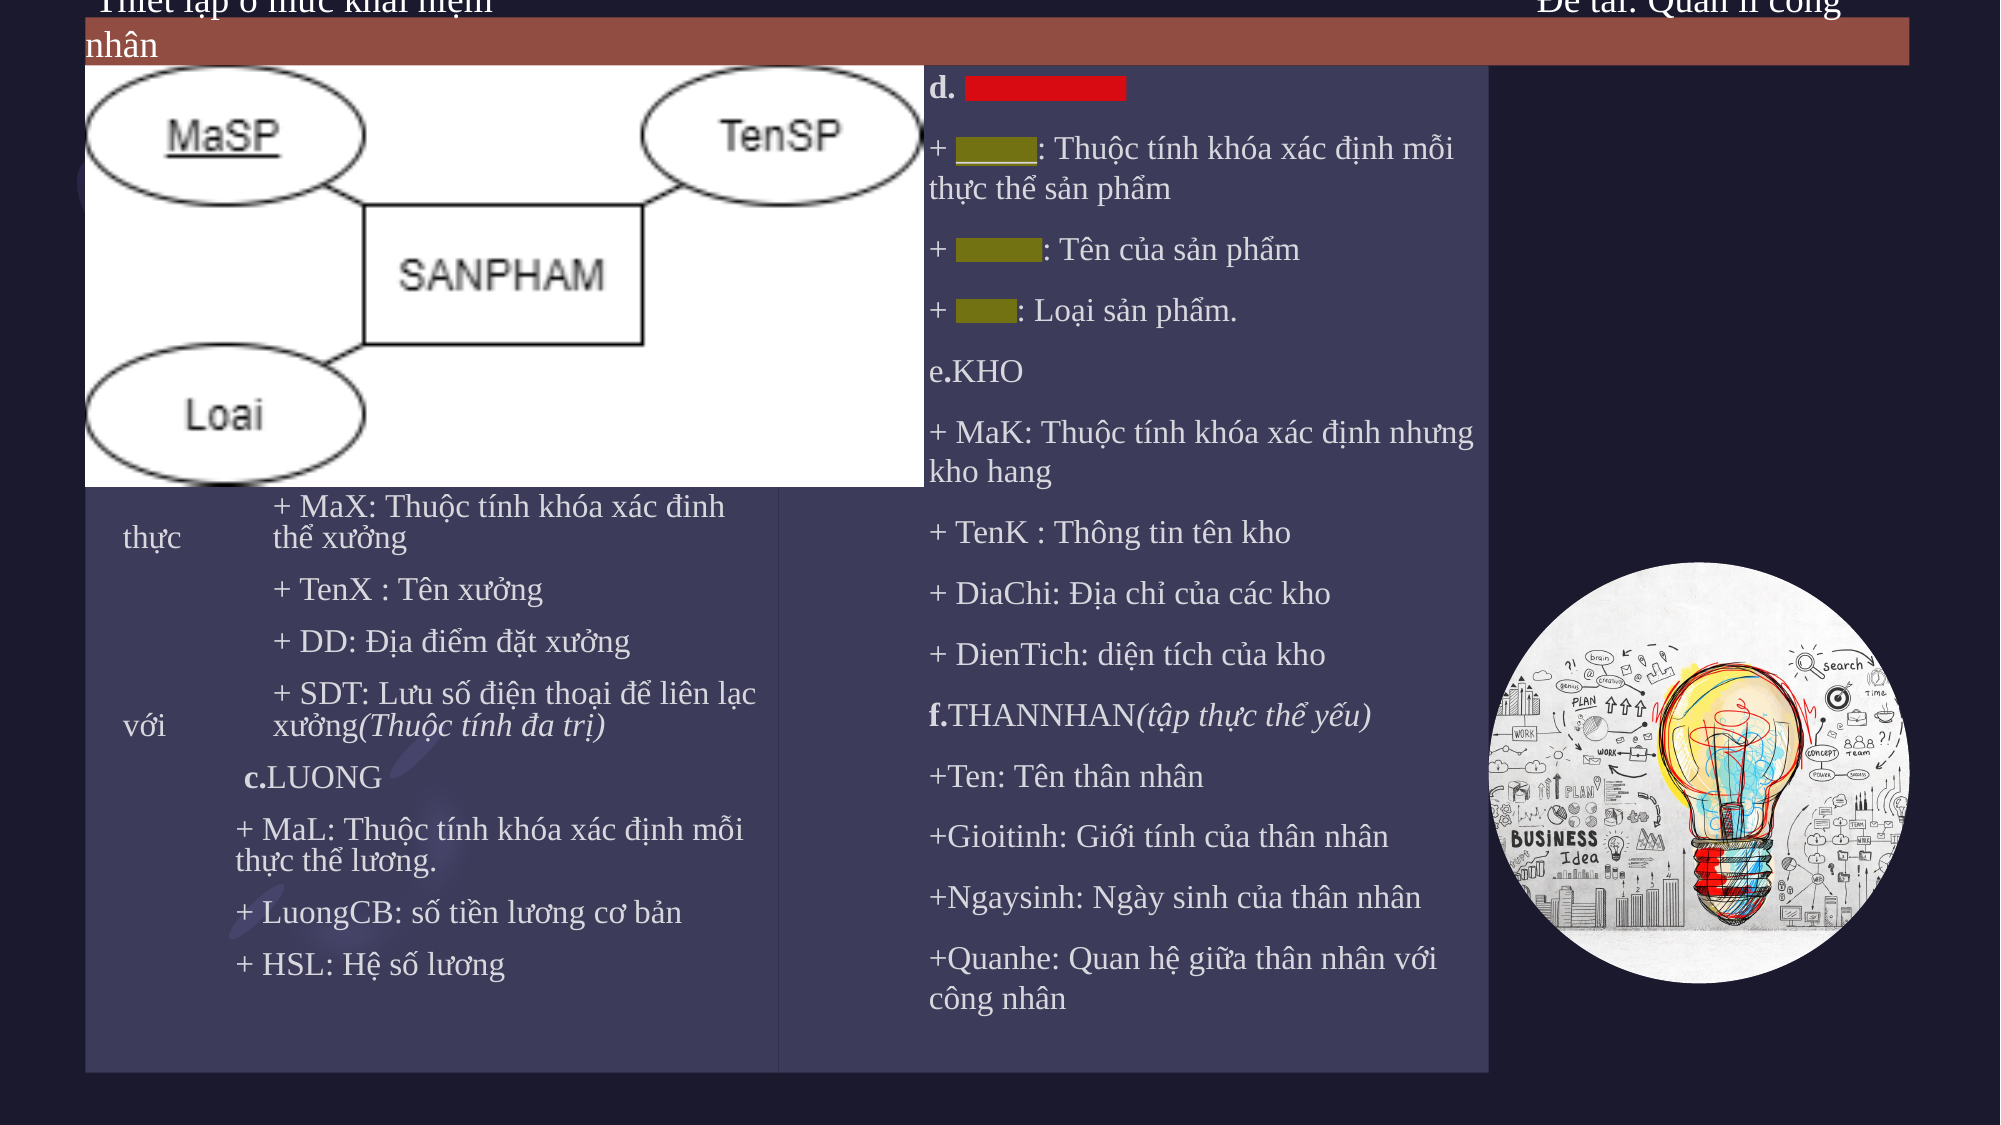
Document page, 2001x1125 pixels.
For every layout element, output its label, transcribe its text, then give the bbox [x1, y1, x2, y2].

picture [85, 65, 924, 487]
picture [1488, 562, 1910, 984]
text_box d. SANPHAM + MaSP: Thuộc tính khóa xác định mỗi thực thể sản phẩm + TenSP: Tên của sản phẩm + Loai: Loại sản phẩm. e.KHO + MaK: Thuộc tính khóa xác định nhưng kho hang + TenK : Thông tin tên kho + DiaChi: Địa chỉ của các kho + DienTich: diện tích của kho f.THANNHAN(tập thực thể yếu) +Ten: Tên thân nhân +Gioitinh: Giới tính của thân nhân +Ngaysinh: Ngày sinh của thân nhân +Quanhe: Quan hệ giữa thân nhân với công nhân [778, 66, 1489, 1073]
subtitle a.CONGNHAN + MaCN: Thuộc tính khóa xác định thực thể công nhân + TenCN: Tên của công nhân + Quequan: Quê quán của công nhân (tỉnh/thành phố) + Gioitinh: Giới tính của công nhân b.XUONG + MaX: Thuộc tính khóa xác đinh thực thể xưởng + TenX : Tên xưởng + DD: Địa điểm đặt xưởng + SDT: Lưu số điện thoại để liên lạc với xưởng(Thuộc tính đa trị) c.LUONG + MaL: Thuộc tính khóa xác định mỗi thực thể lương. + LuongCB: số tiền lương cơ bản + HSL: Hệ số lương [85, 487, 778, 1073]
text_box Thiết lập ở mức khái niệm Đề tài: Quản lí công nhân [85, 17, 1910, 66]
